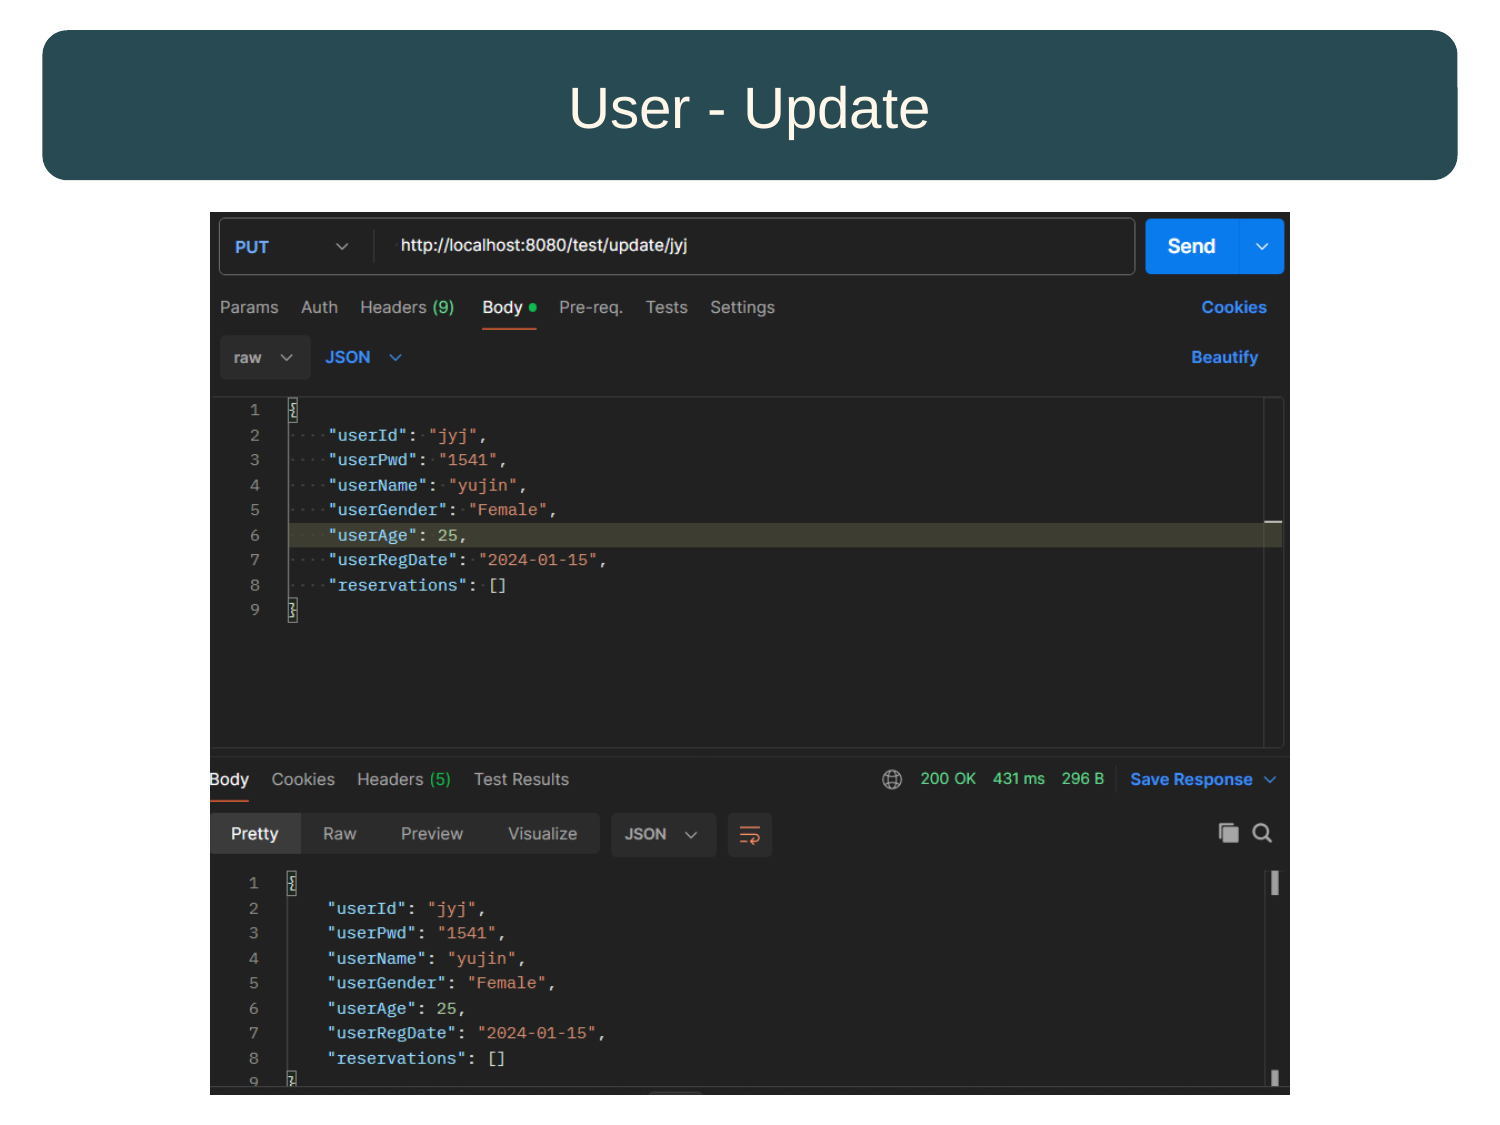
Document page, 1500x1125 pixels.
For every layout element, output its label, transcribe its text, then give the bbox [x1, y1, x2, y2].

picture [210, 212, 1290, 1095]
text_box User - Update [41, 29, 1459, 182]
